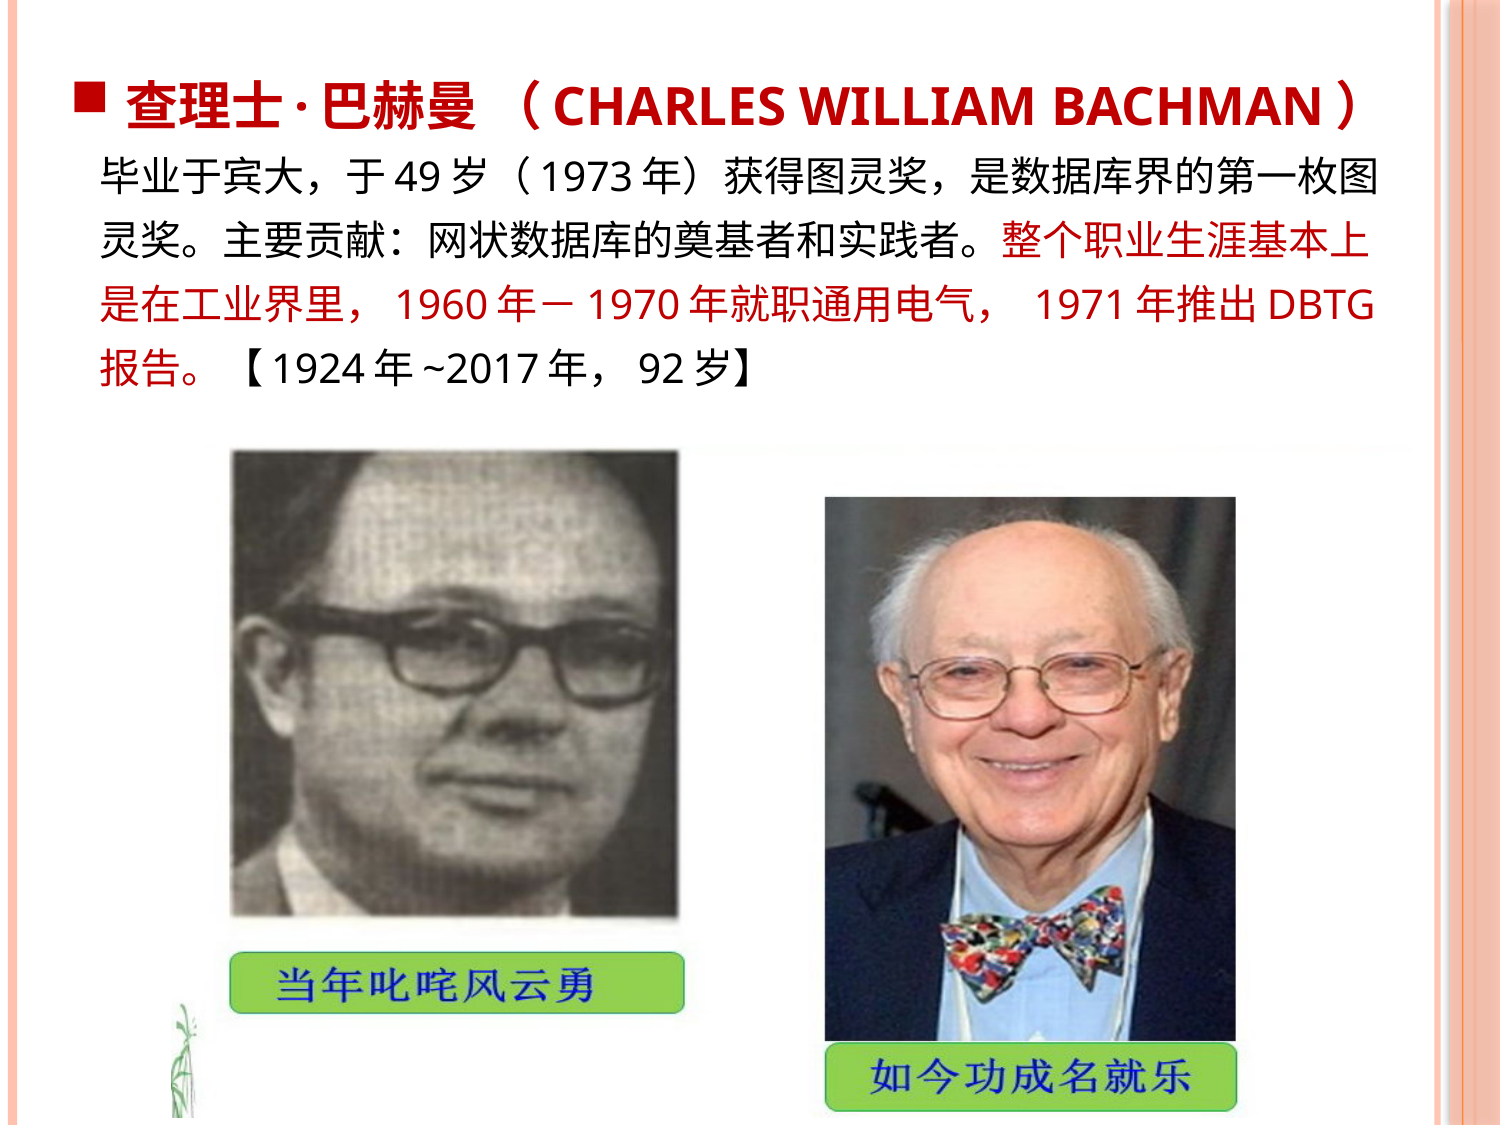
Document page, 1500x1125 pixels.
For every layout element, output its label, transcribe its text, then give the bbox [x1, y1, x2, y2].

picture [170, 445, 1412, 1119]
title 查理士·巴赫曼 （Charles William Bachman） 毕业于宾大，于49岁（1973年）获得图灵奖，是数据库界的第一枚图灵奖。主要贡献：网状数据库的奠基者和实践者。整个职业生涯基本上是在工业界里，1960年－1970年就职通用电气， 1971年推出DBTG报告。【1924年~2017年，92岁】 [55, 42, 1412, 402]
